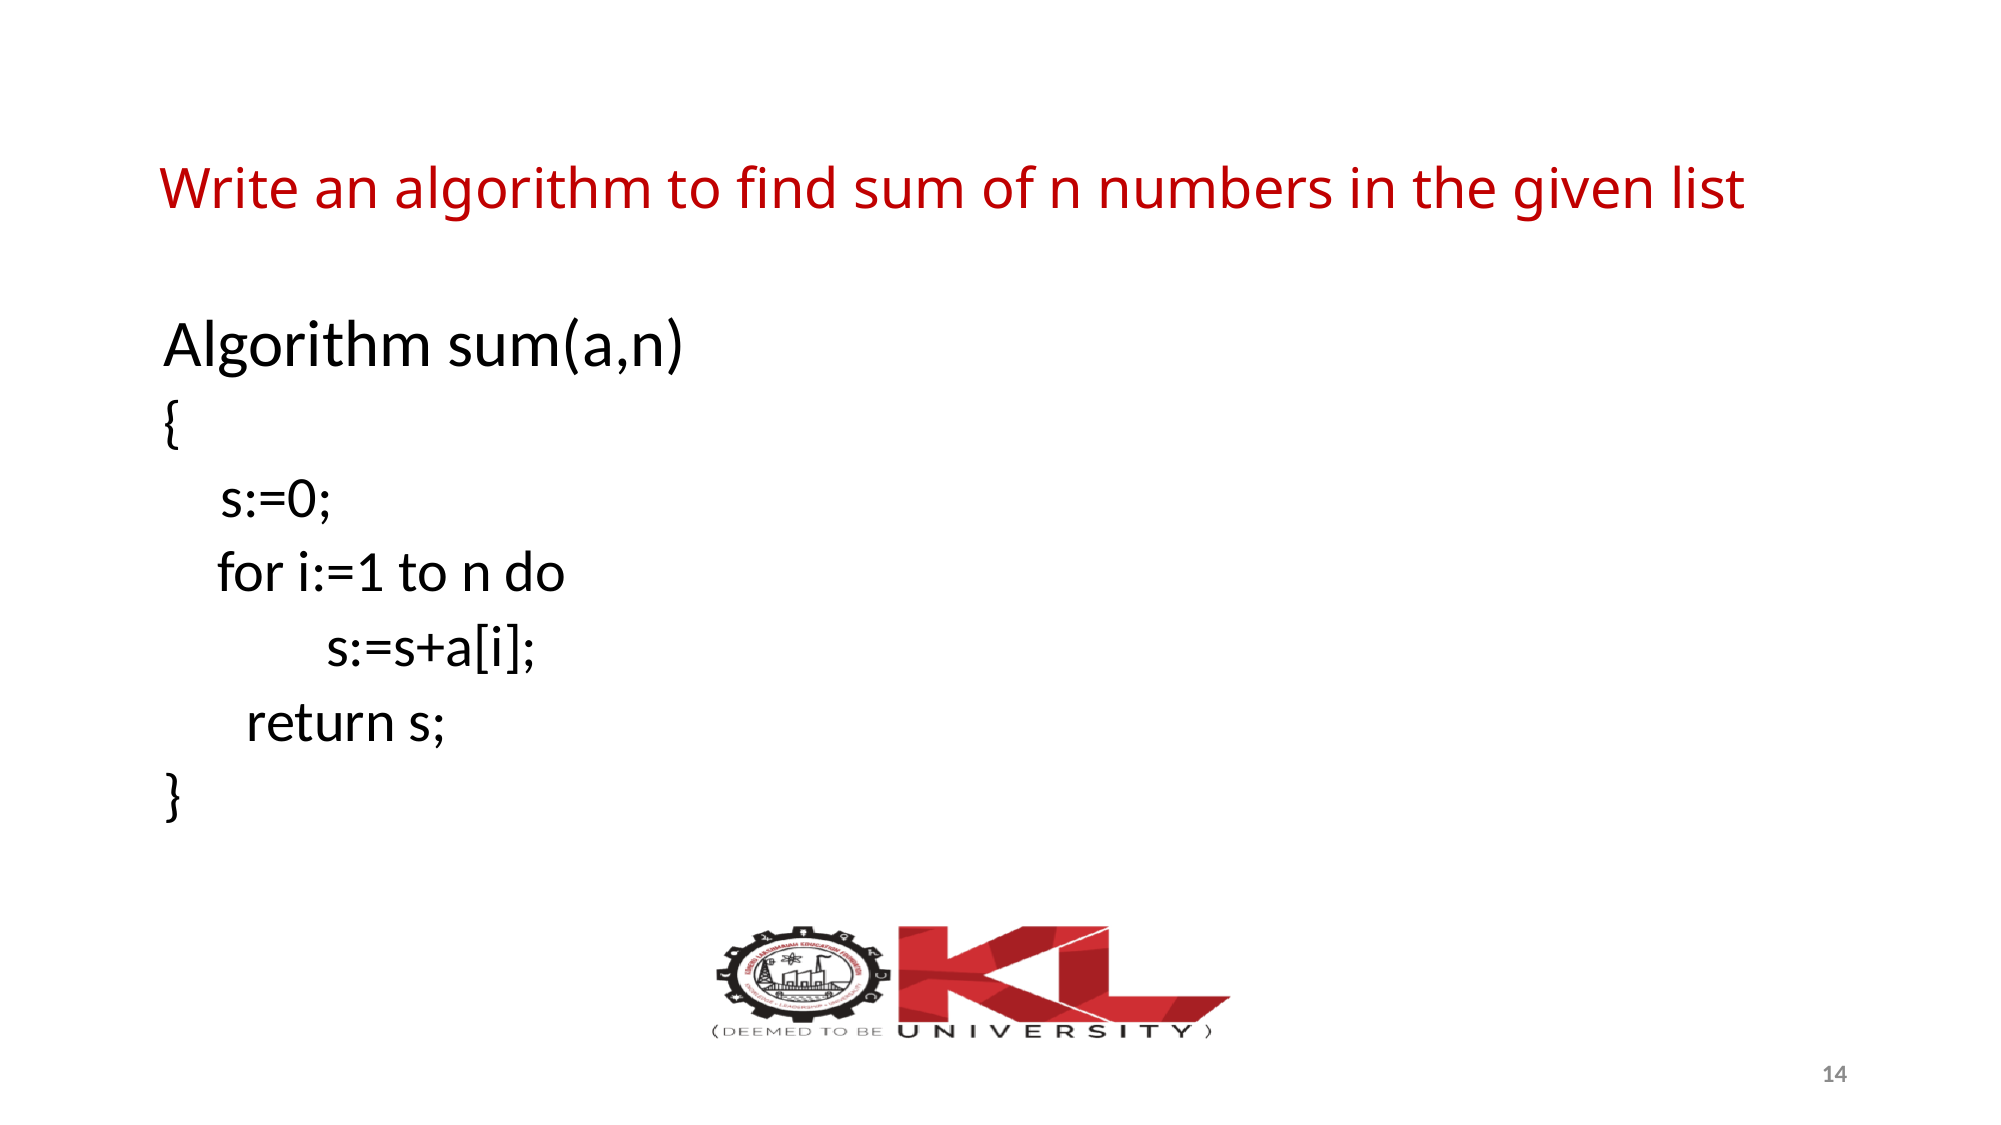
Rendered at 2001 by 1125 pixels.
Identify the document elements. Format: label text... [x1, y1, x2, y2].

list Algorithm sum(a,n) { s:=0; for i:=1 to n do s:=s+a[i]; return s; } [149, 301, 1874, 891]
title Write an algorithm to find sum of n numbers in the given list [144, 133, 1870, 247]
slide_number 14 [1746, 1042, 1863, 1103]
picture [697, 915, 1235, 1043]
